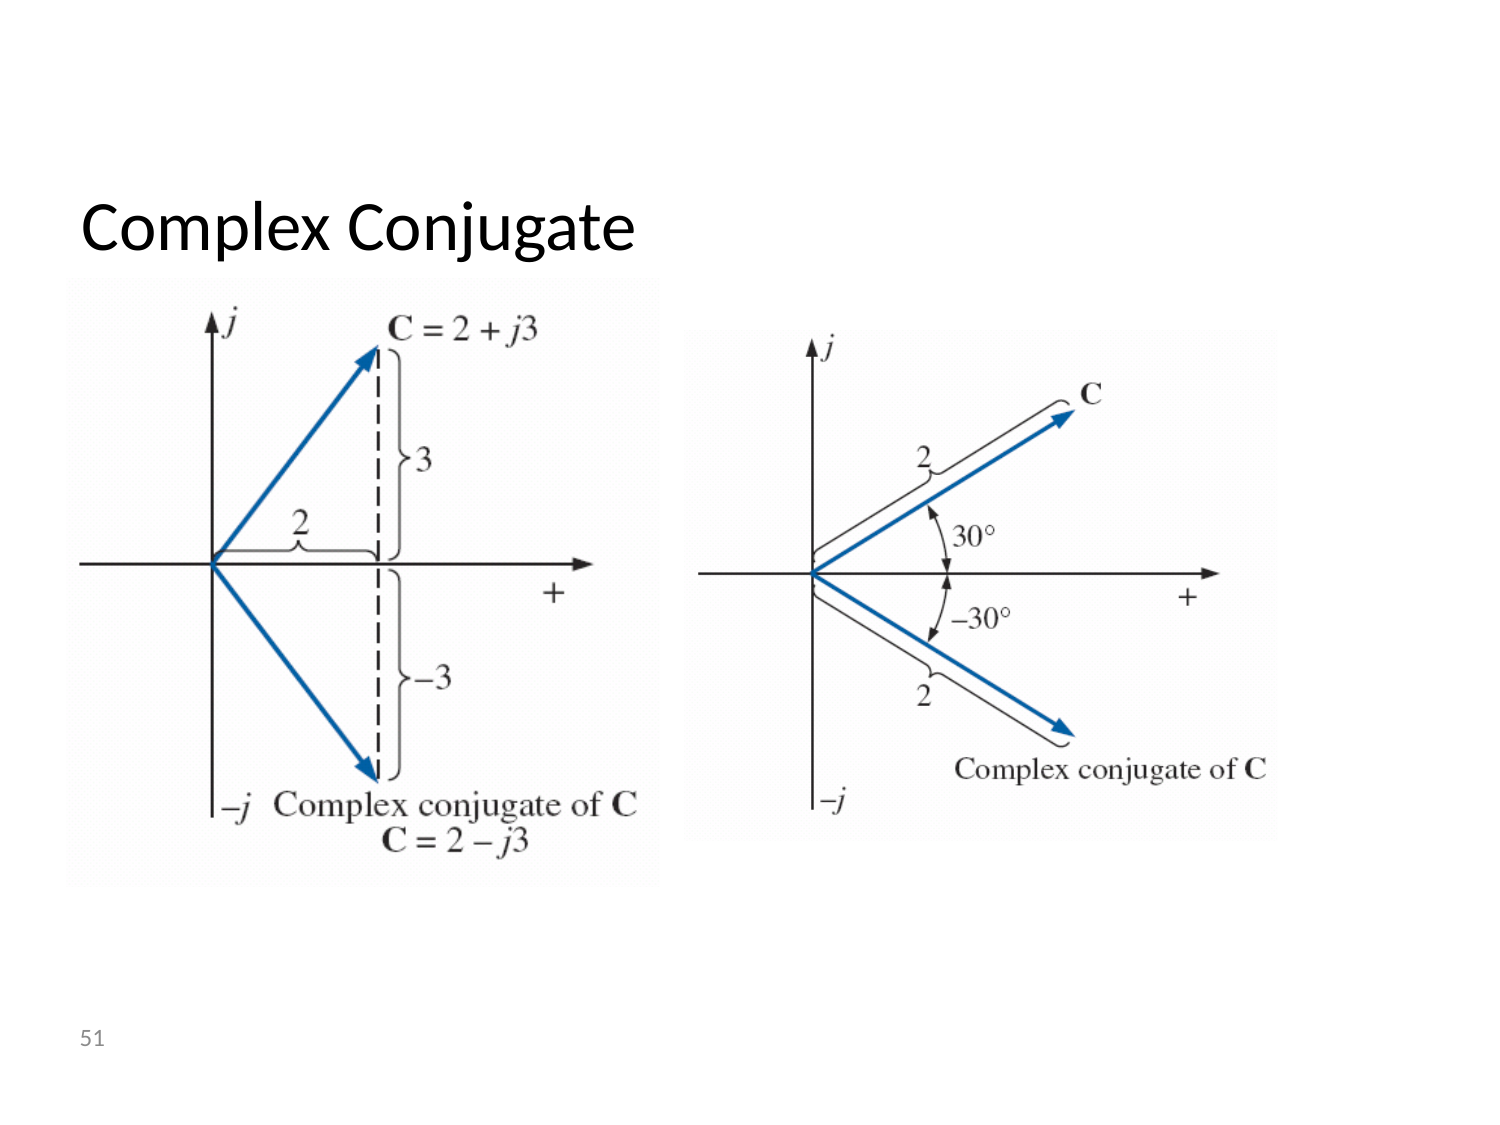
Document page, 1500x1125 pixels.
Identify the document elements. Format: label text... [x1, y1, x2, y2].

slide_number 51 [64, 1006, 415, 1067]
title Complex Conjugate [66, 166, 1340, 279]
picture [66, 278, 660, 887]
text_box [684, 329, 1278, 918]
